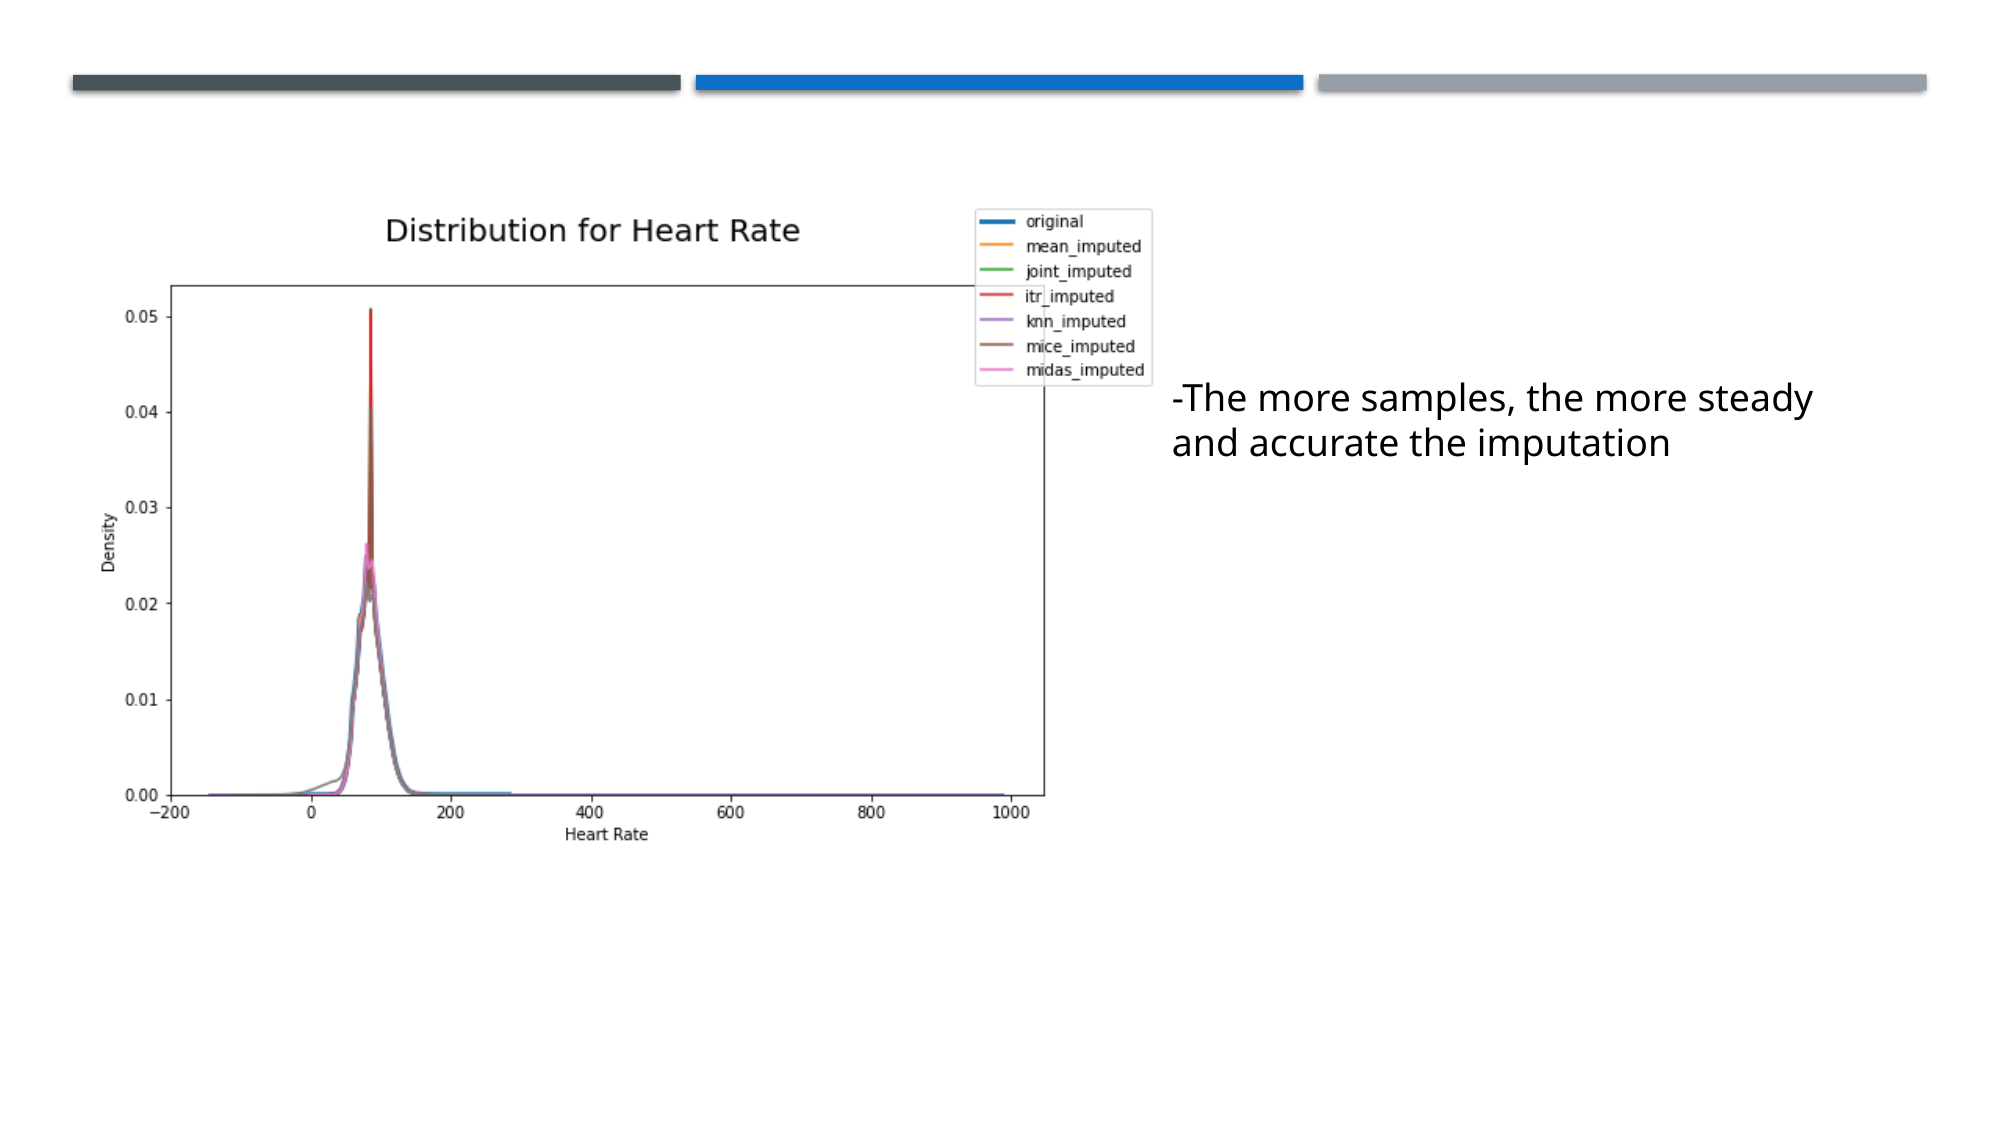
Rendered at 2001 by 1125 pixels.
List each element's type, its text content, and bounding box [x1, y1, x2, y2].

picture [94, 203, 1158, 854]
text_box -The more samples, the more steady and accurate the imputation [1164, 366, 1863, 471]
